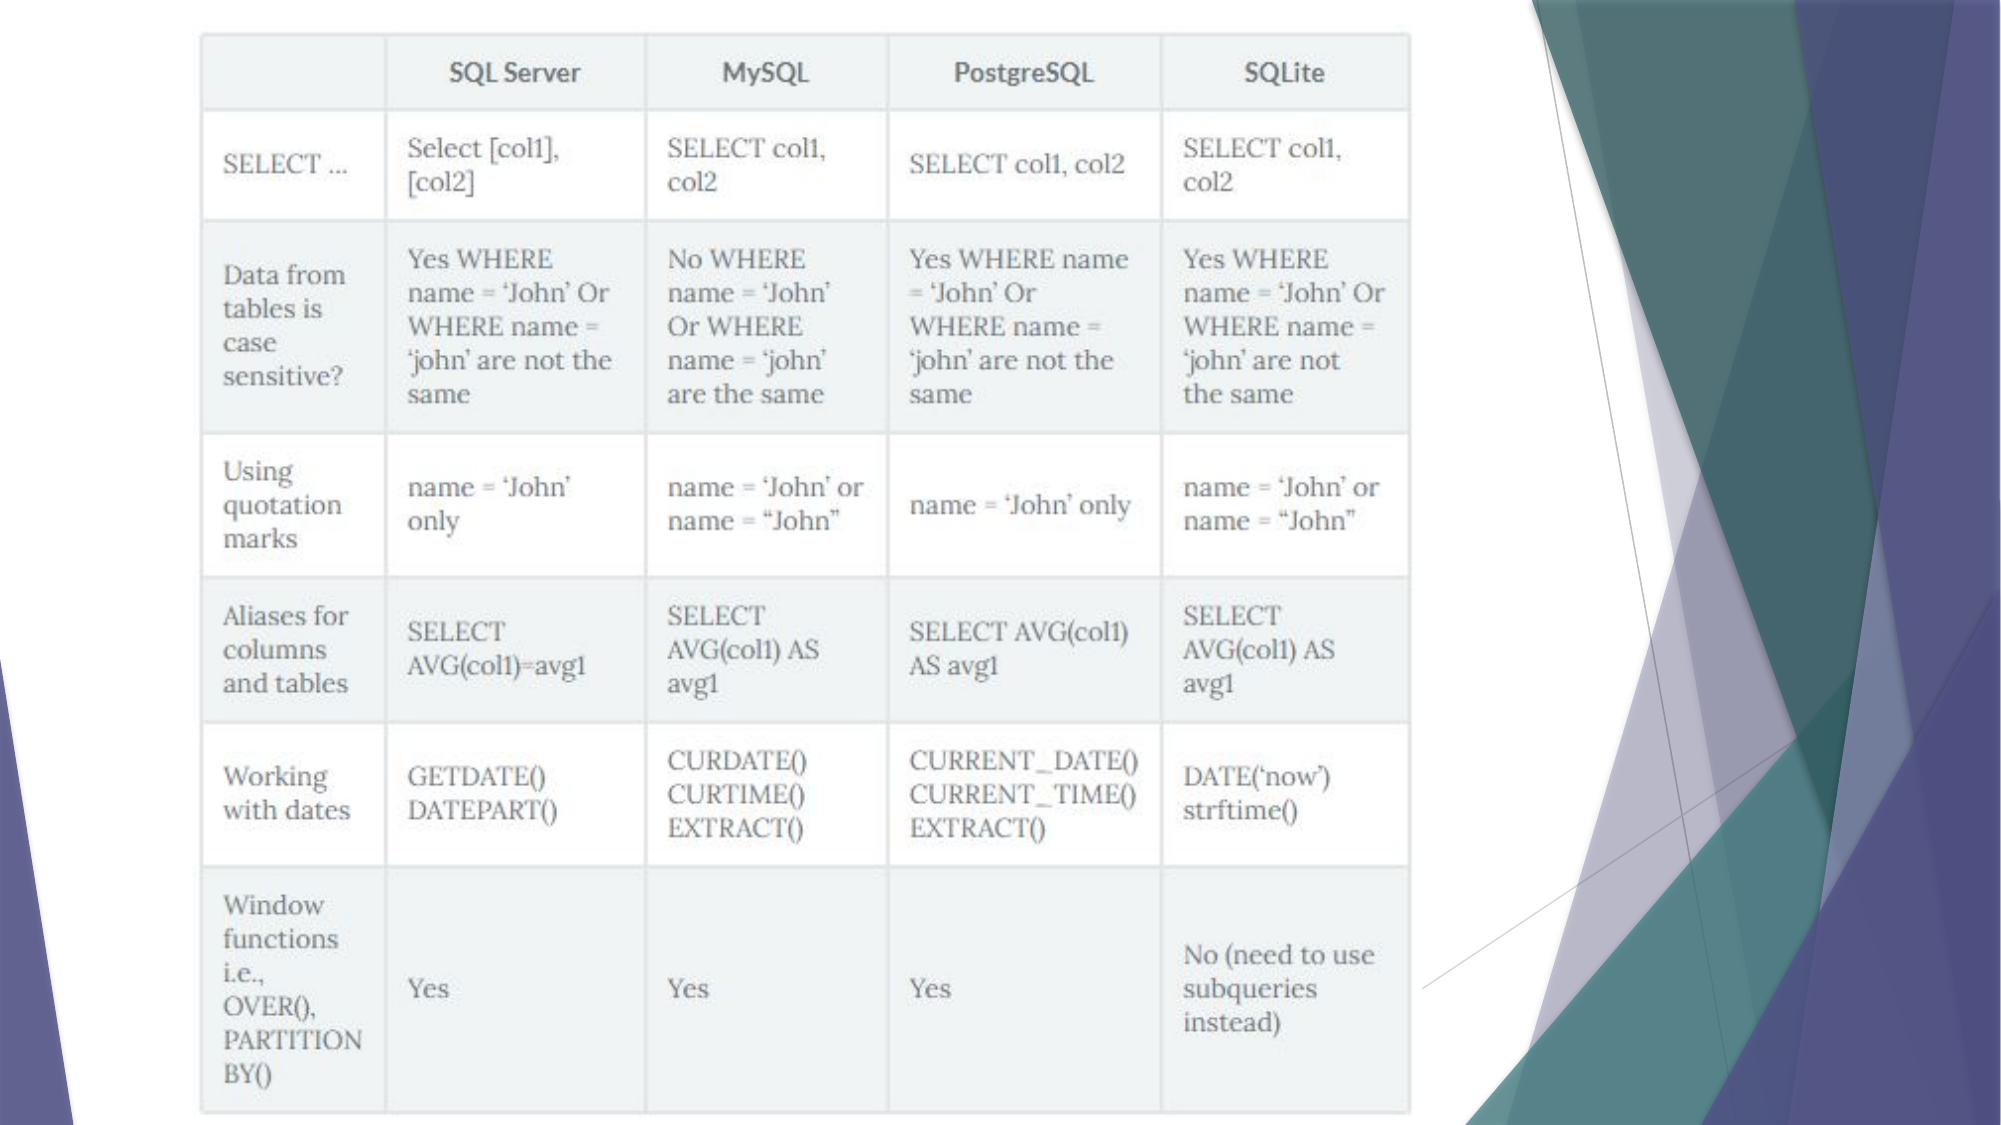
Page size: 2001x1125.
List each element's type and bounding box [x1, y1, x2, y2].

list [192, 22, 1422, 1125]
